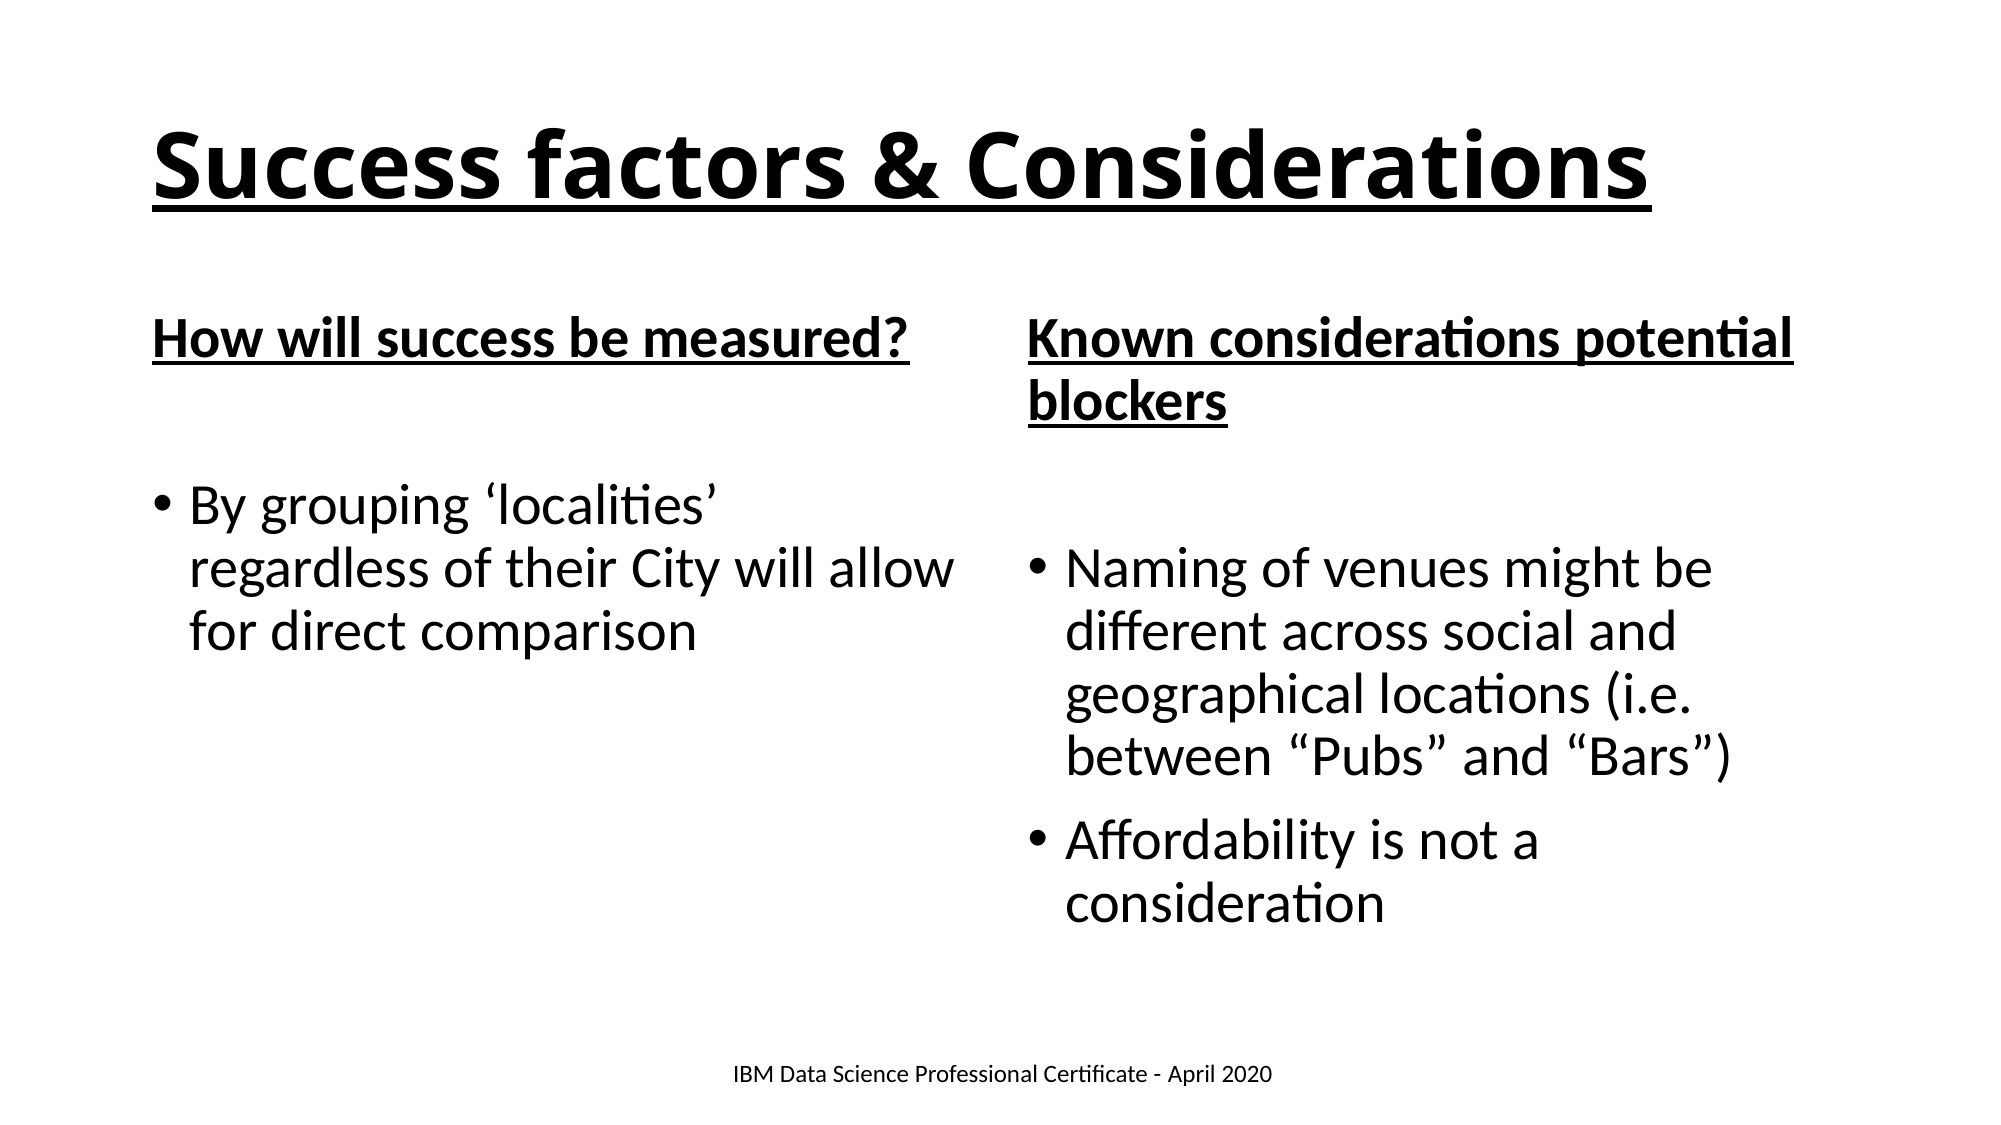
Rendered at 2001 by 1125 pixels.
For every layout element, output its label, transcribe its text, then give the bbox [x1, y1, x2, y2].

list Known considerations potential blockers Naming of venues might be different across social and geographical locations (i.e. between “Pubs” and “Bars”) Affordability is not a consideration [1012, 299, 1863, 1014]
footer IBM Data Science Professional Certificate - April 2020 [662, 1042, 1338, 1103]
title Success factors & Considerations [137, 59, 1863, 278]
list How will success be measured? By grouping ‘localities’ regardless of their City will allow for direct comparison [137, 299, 988, 1014]
